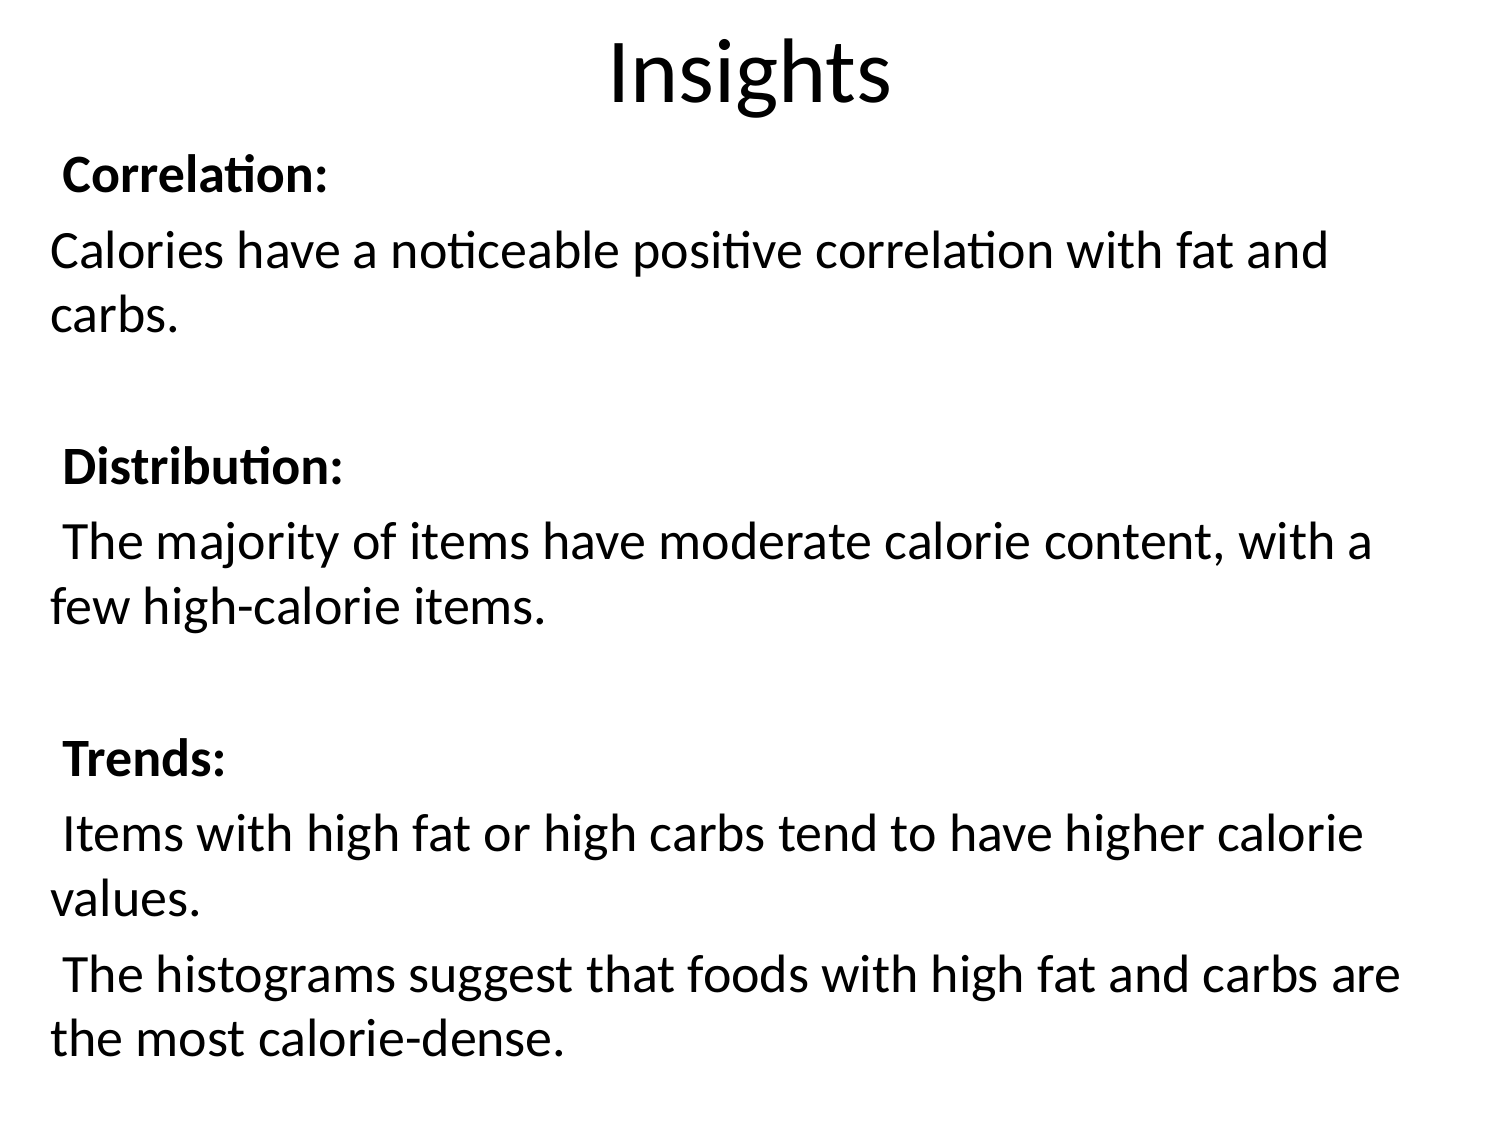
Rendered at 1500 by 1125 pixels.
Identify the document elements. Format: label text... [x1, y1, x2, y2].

list Correlation: Calories have a noticeable positive correlation with fat and carbs. Distribution: The majority of items have moderate calorie content, with a few high-calorie items. Trends: Items with high fat or high carbs tend to have higher calorie values. The histograms suggest that foods with high fat and carbs are the most calorie-dense. [35, 130, 1473, 1084]
title Insights [75, 0, 1425, 130]
